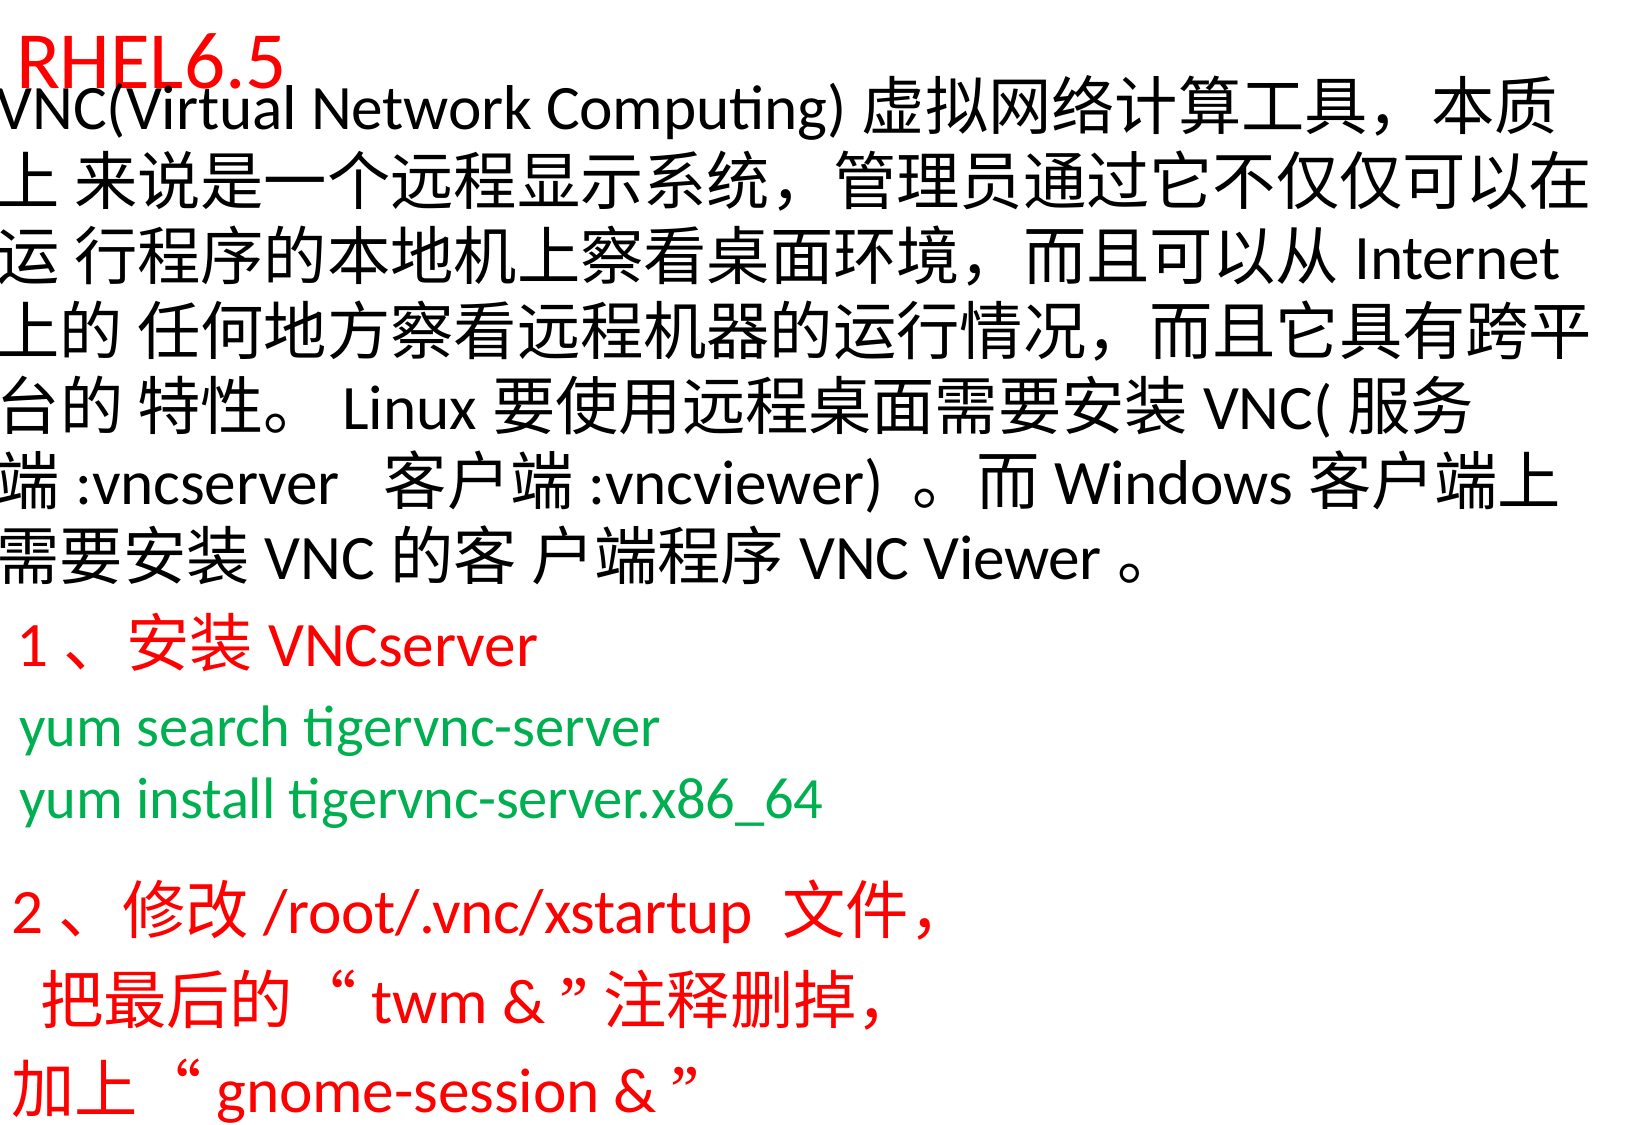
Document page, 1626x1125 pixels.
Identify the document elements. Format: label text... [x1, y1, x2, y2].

title 5.7 VNC配置—RHEL6.5 [13, 0, 827, 66]
text_box VNC(Virtual Network Computing)虚拟网络计算工具，本质上 来说是一个远程显示系统，管理员通过它不仅仅可以在运 行程序的本地机上察看桌面环境，而且可以从Internet上的 任何地方察看远程机器的运行情况，而且它具有跨平台的 特性。Linux要使用远程桌面需要安装VNC(服务端:vncserver 客户端:vncviewer) 。而Windows客户端上需要安装VNC的客 户端程序VNC Viewer。 1、安装VNCserver yum search tigervnc-server yum install tigervnc-server.x86_64 2、修改/root/.vnc/xstartup 文件， 把最后的“twm & ”注释删掉， 加上“gnome-session & ” [0, 66, 1611, 1125]
